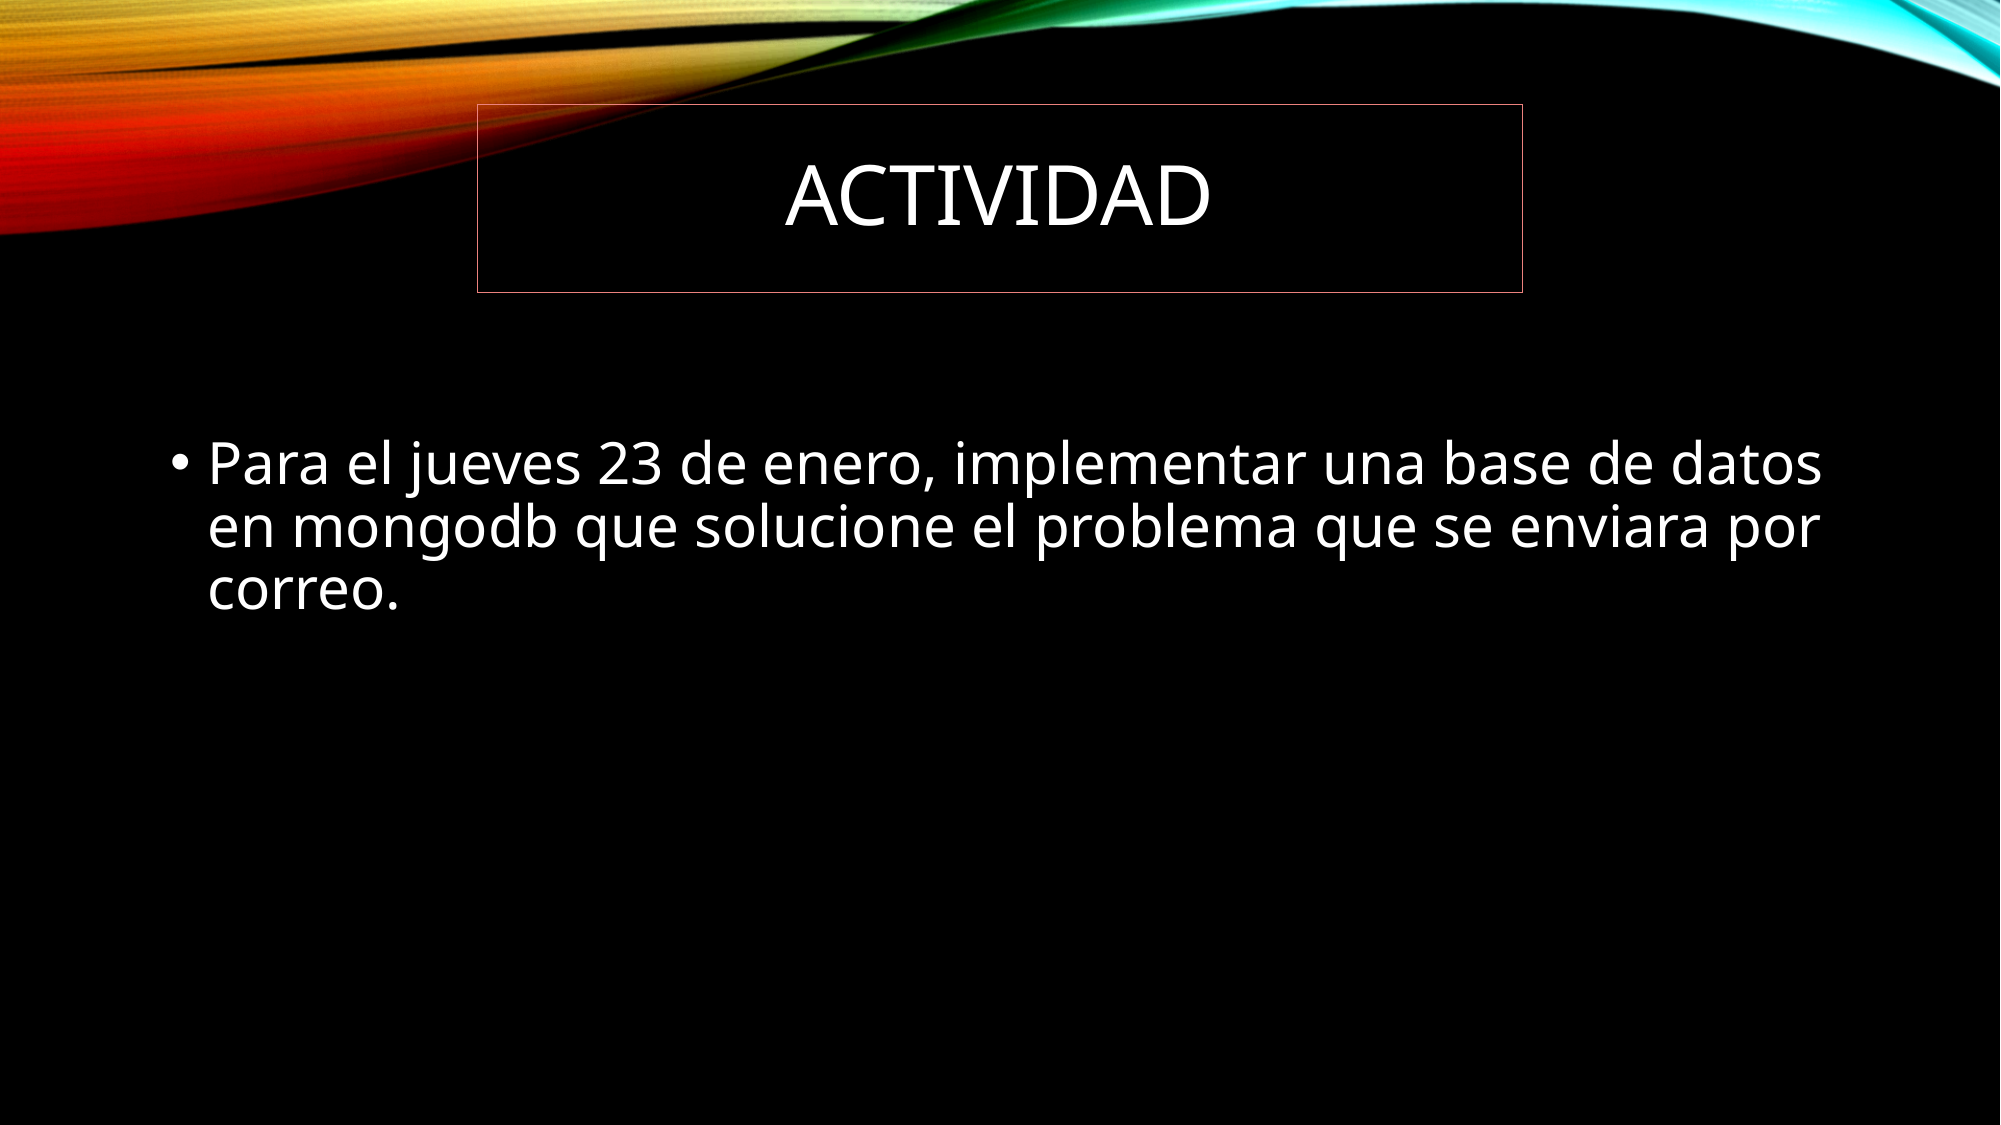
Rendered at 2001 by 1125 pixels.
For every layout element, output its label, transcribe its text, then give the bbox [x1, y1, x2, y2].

picture [0, 0, 2000, 237]
list Para el jueves 23 de enero, implementar una base de datos en mongodb que solucione el problema que se enviara por correo. [154, 426, 1846, 970]
title Actividad [477, 104, 1523, 293]
